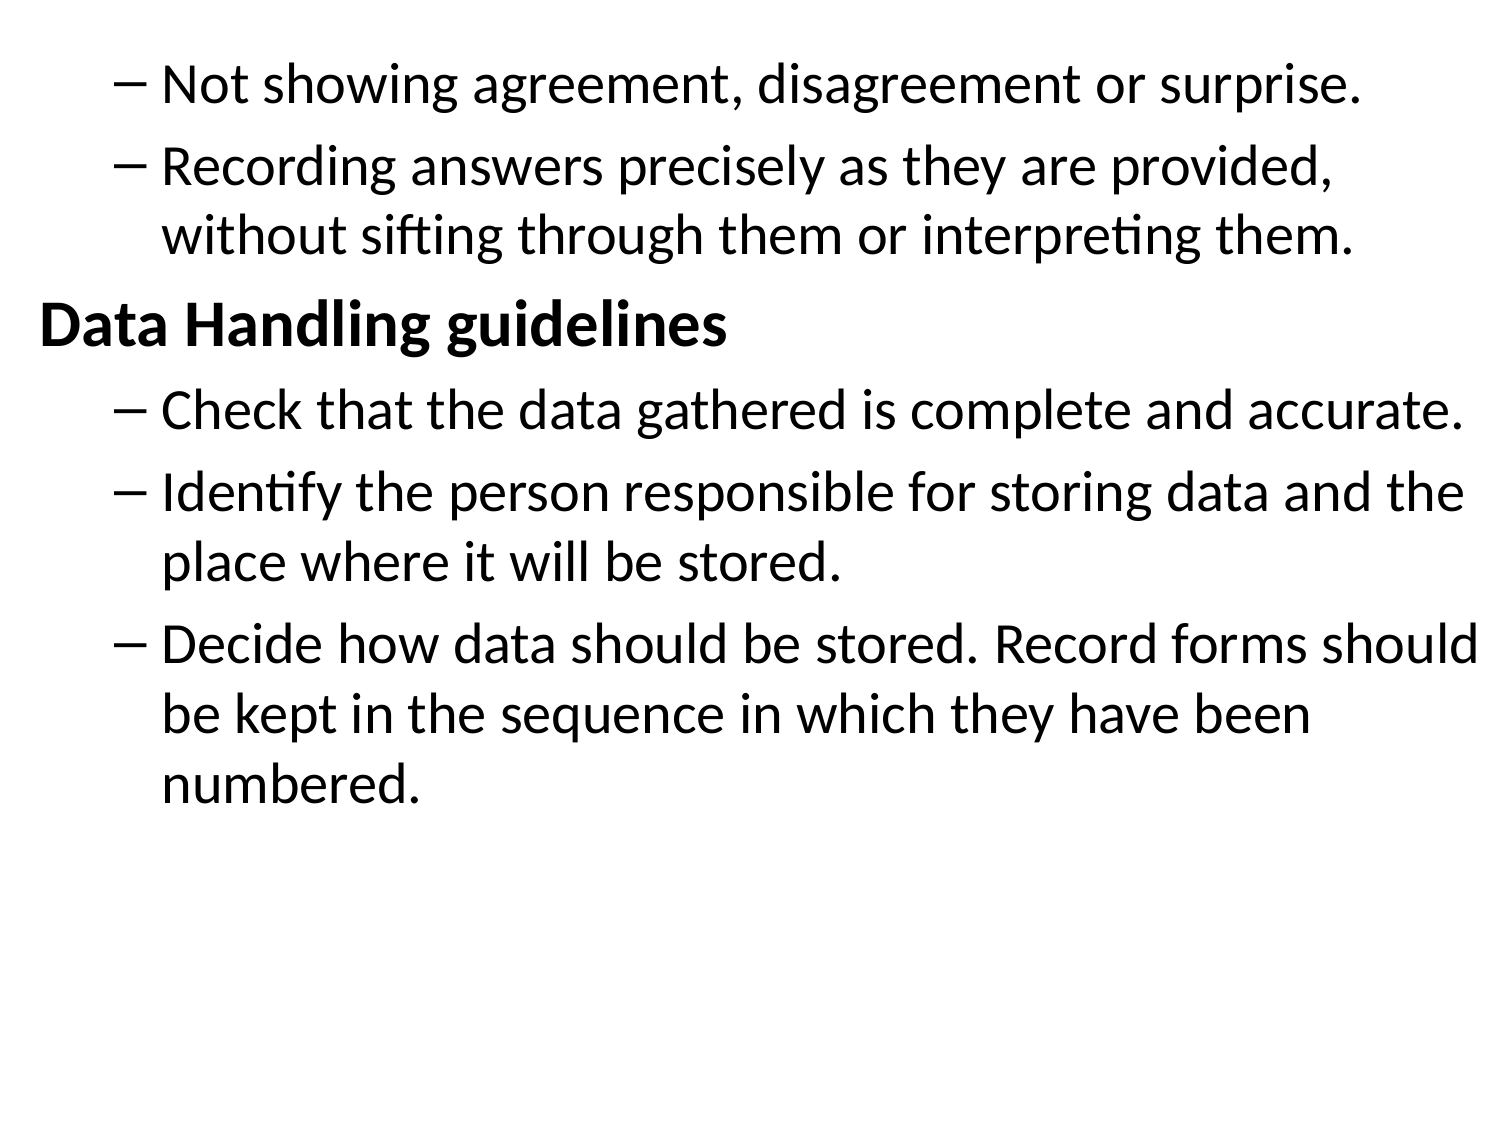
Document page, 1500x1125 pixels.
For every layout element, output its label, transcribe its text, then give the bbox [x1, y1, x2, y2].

list Not showing agreement, disagreement or surprise. Recording answers precisely as they are provided, without sifting through them or interpreting them. Data Handling guidelines Check that the data gathered is complete and accurate. Identify the person responsible for storing data and the place where it will be stored. Decide how data should be stored. Record forms should be kept in the sequence in which they have been numbered. [24, 37, 1500, 1101]
